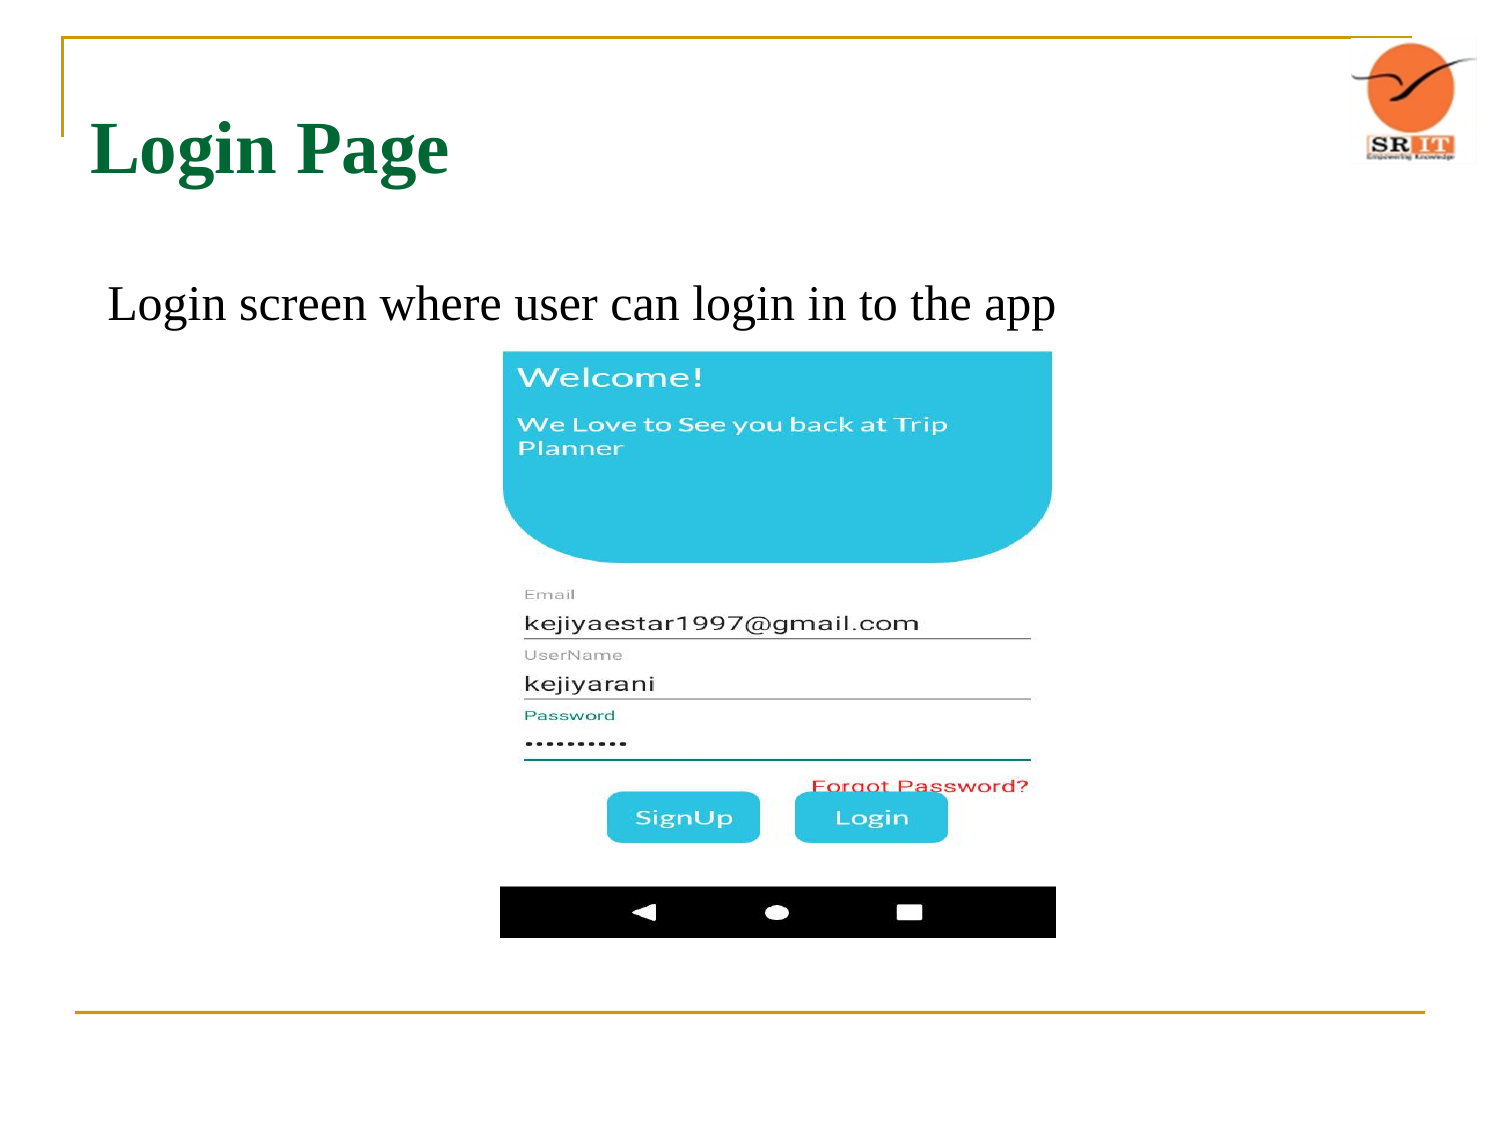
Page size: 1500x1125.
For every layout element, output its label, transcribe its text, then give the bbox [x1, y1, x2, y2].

picture [499, 349, 1056, 938]
picture [1350, 37, 1478, 165]
title Login Page [74, 45, 1426, 212]
list Login screen where user can login in to the app [74, 212, 1426, 1006]
